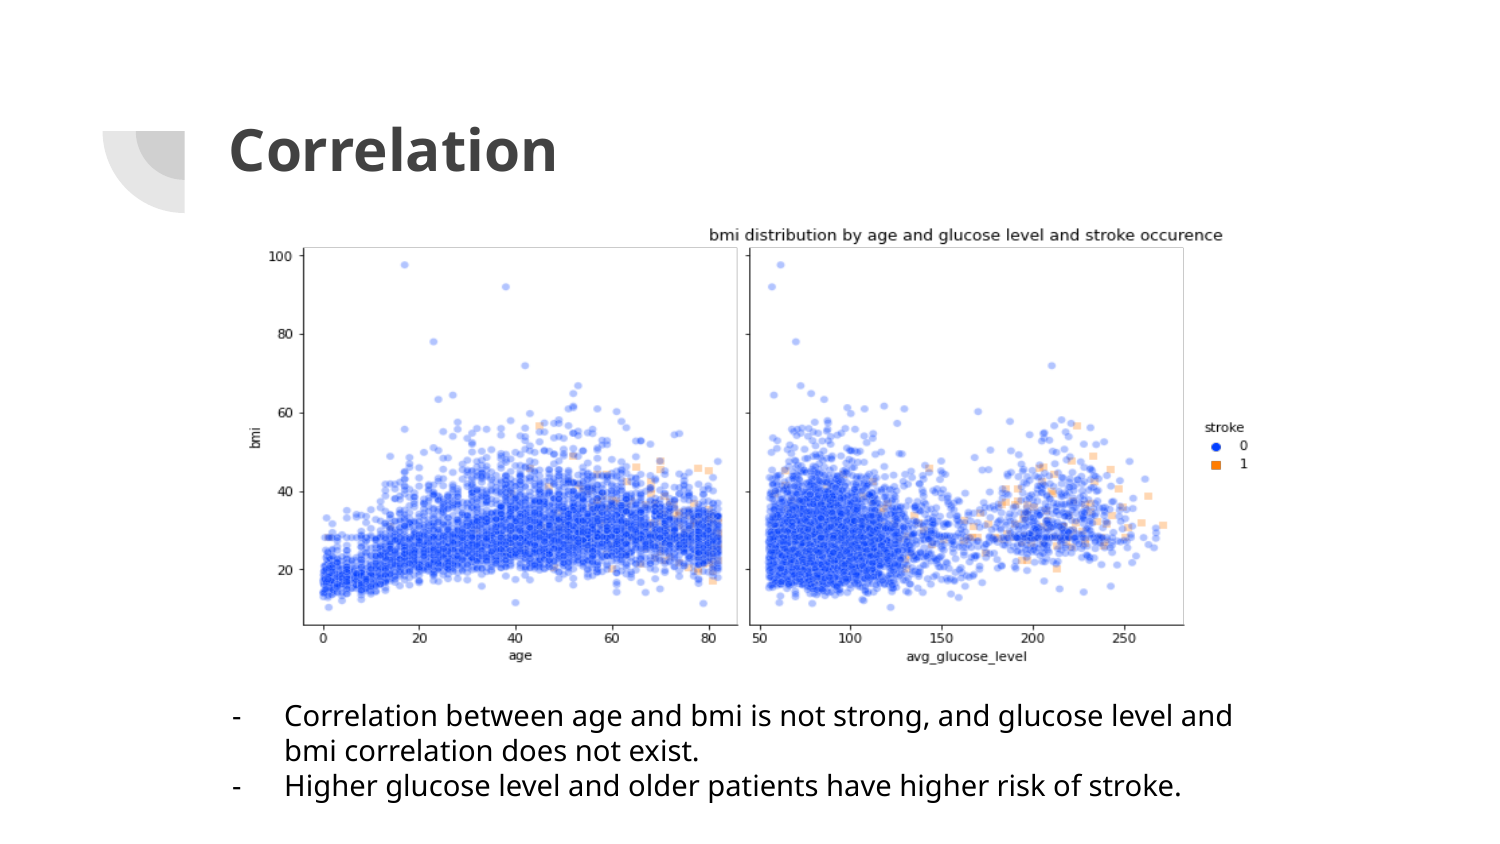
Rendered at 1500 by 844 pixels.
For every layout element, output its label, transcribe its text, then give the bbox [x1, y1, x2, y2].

text_box Correlation between age and bmi is not strong, and glucose level and bmi correlation does not exist. Higher glucose level and older patients have higher risk of stroke. [194, 682, 1278, 818]
picture [240, 219, 1260, 672]
title Correlation [213, 98, 1368, 263]
